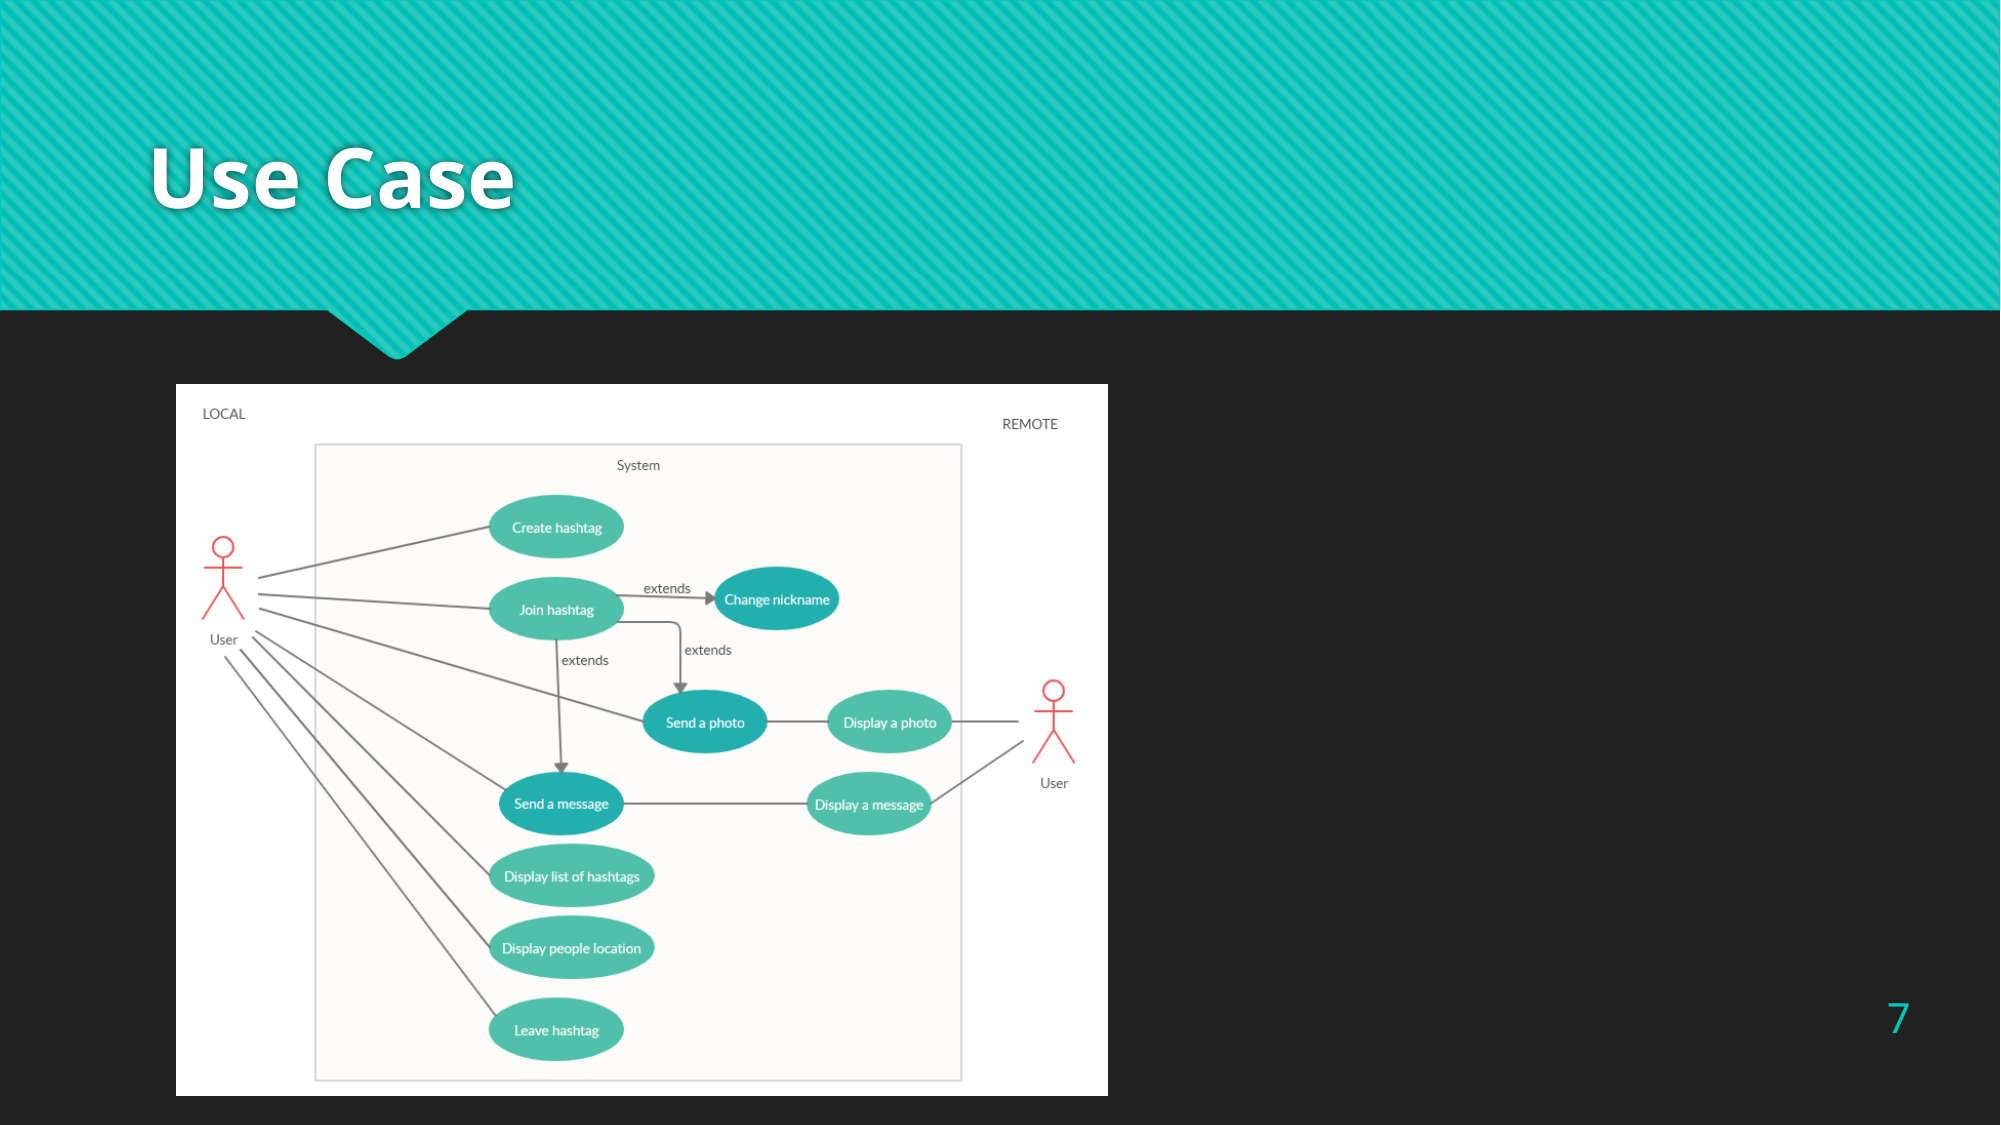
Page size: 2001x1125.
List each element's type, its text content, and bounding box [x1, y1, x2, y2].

title Use Case [132, 73, 1868, 233]
slide_number 7 [1751, 970, 1926, 1051]
picture [176, 384, 1108, 1096]
